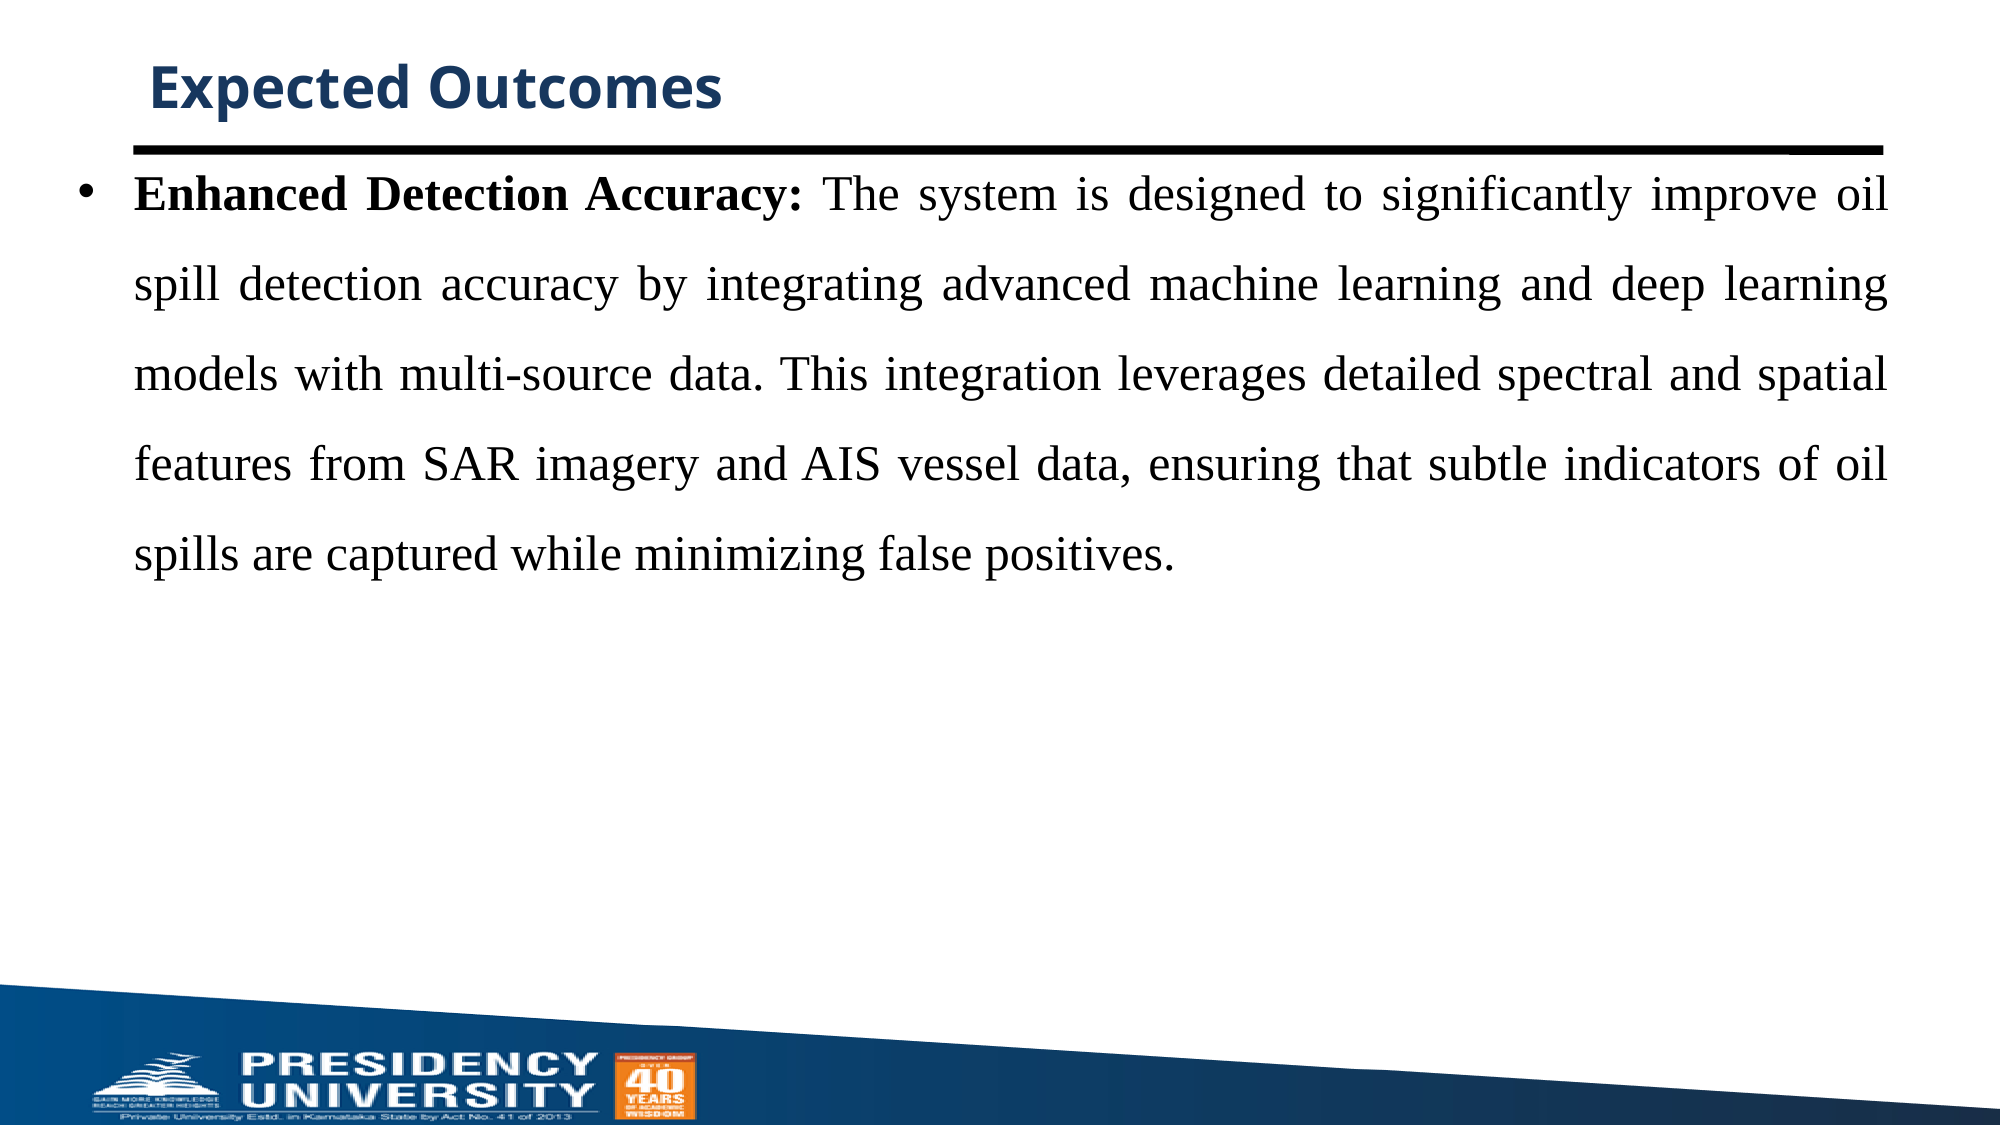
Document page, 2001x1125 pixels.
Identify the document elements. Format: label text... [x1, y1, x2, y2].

list Enhanced Detection Accuracy: The system is designed to significantly improve oil spill detection accuracy by integrating advanced machine learning and deep learning models with multi-source data. This integration leverages detailed spectral and spatial features from SAR imagery and AIS vessel data, ensuring that subtle indicators of oil spills are captured while minimizing false positives. [62, 15, 1906, 679]
picture [0, 982, 2000, 1125]
